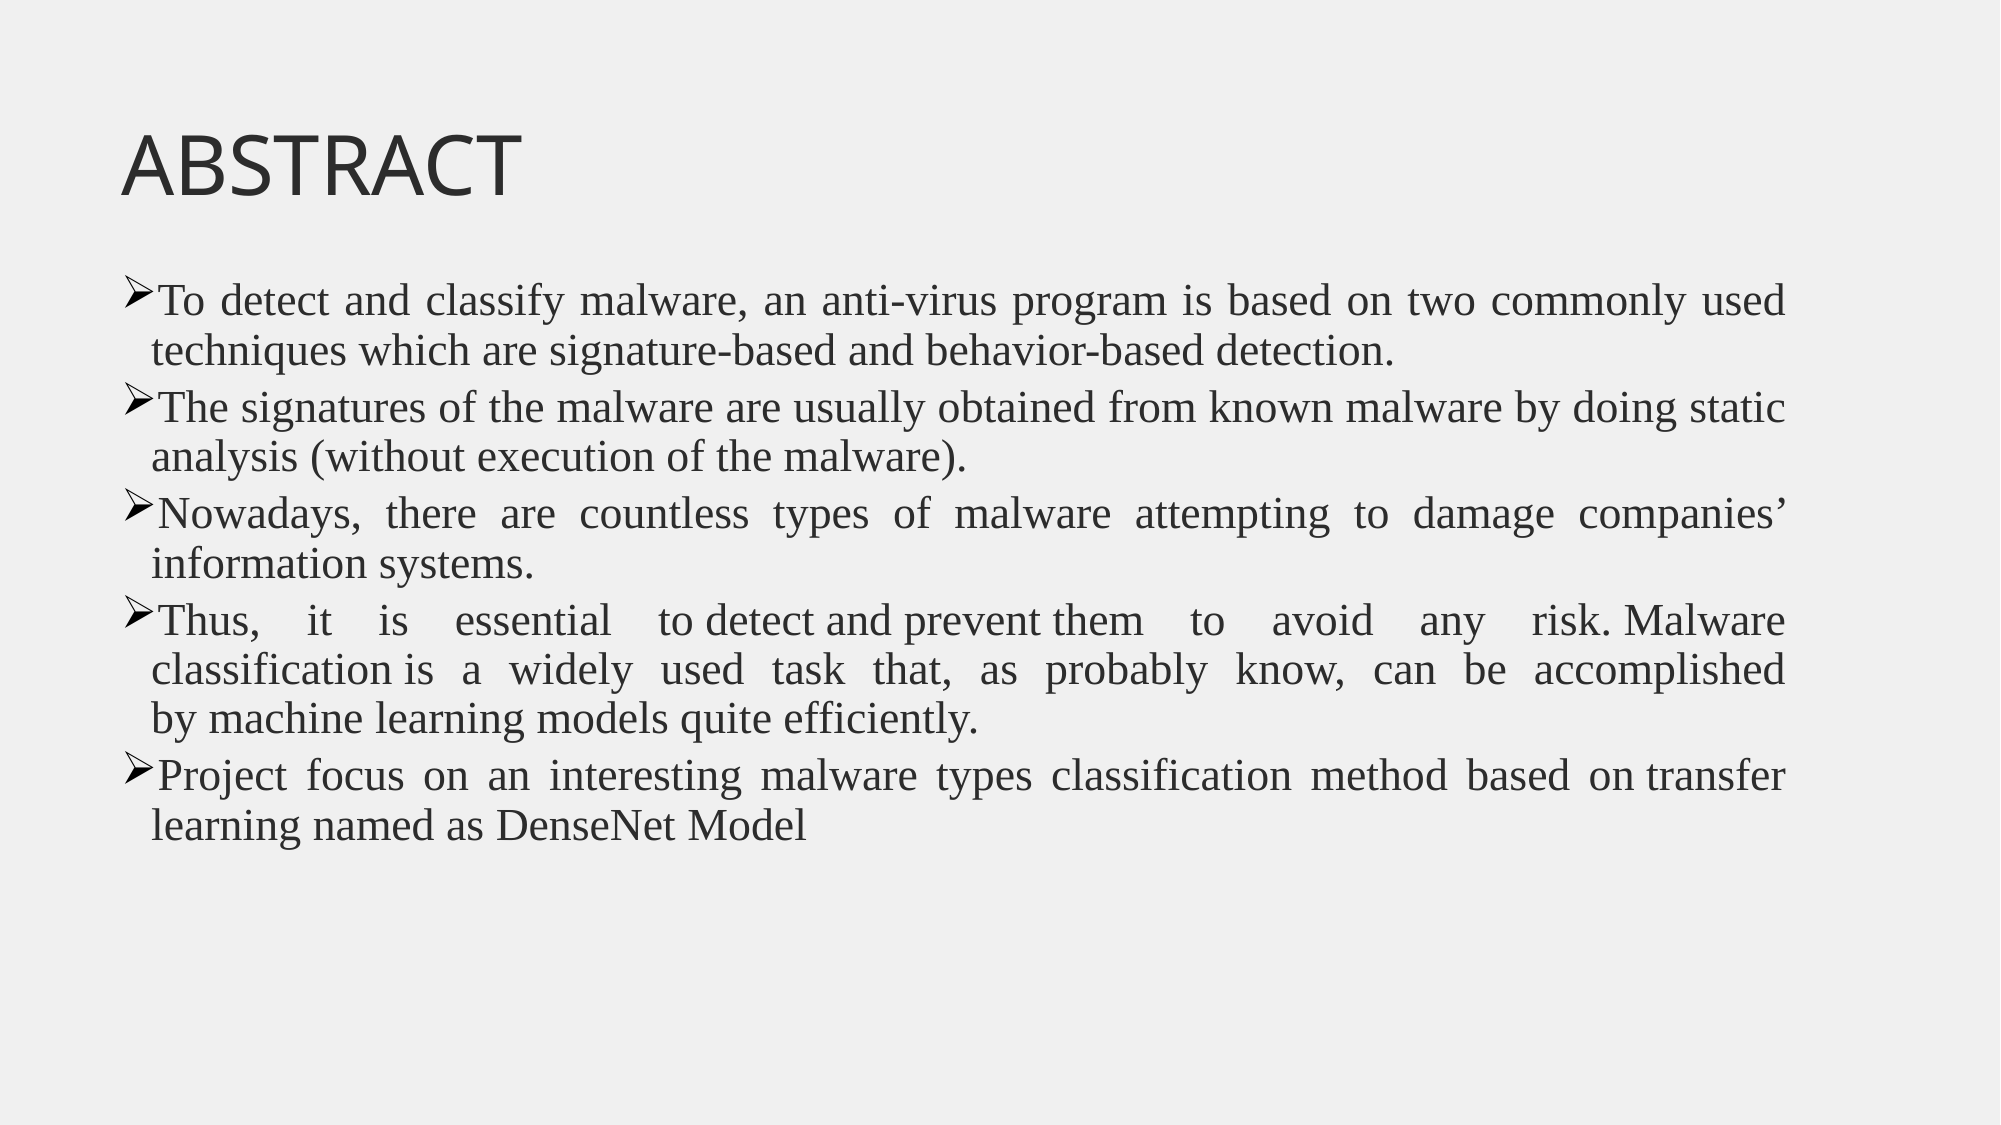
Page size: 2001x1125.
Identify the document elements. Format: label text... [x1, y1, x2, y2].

list To detect and classify malware, an anti-virus program is based on two commonly used techniques which are signature-based and behavior-based detection. The signatures of the malware are usually obtained from known malware by doing static analysis (without execution of the malware). Nowadays, there are countless types of malware attempting to damage companies’ information systems. Thus, it is essential to detect and prevent them to avoid any risk. Malware classification is a widely used task that, as probably know, can be accomplished by machine learning models quite efficiently. Project focus on an interesting malware types classification method based on transfer learning named as DenseNet Model [106, 268, 1803, 1020]
title ABSTRACT [106, 46, 1803, 268]
